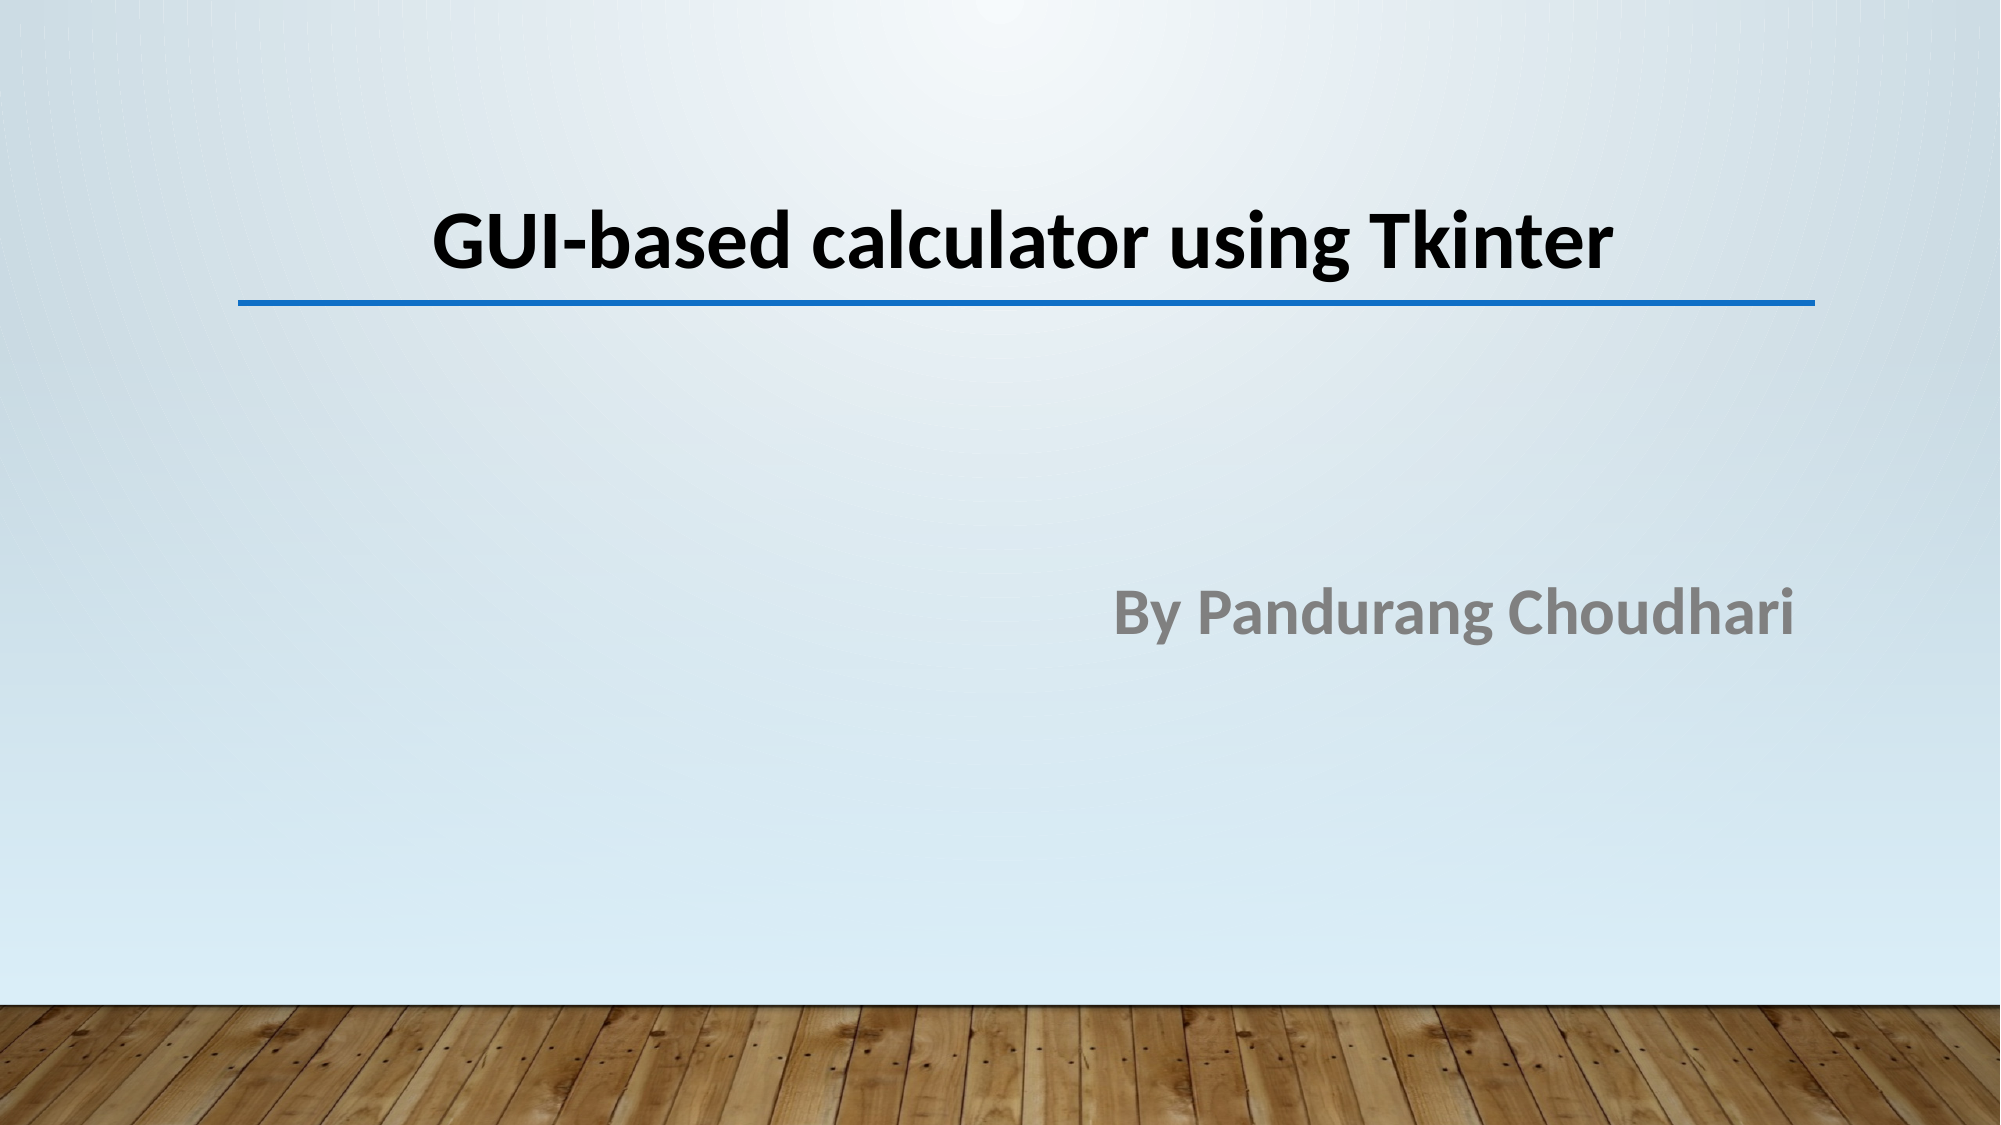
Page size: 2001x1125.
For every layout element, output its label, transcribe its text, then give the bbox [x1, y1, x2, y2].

list GUI-based calculator using Tkinter By Pandurang Choudhari [236, 158, 1812, 725]
picture [0, 1005, 2000, 1125]
